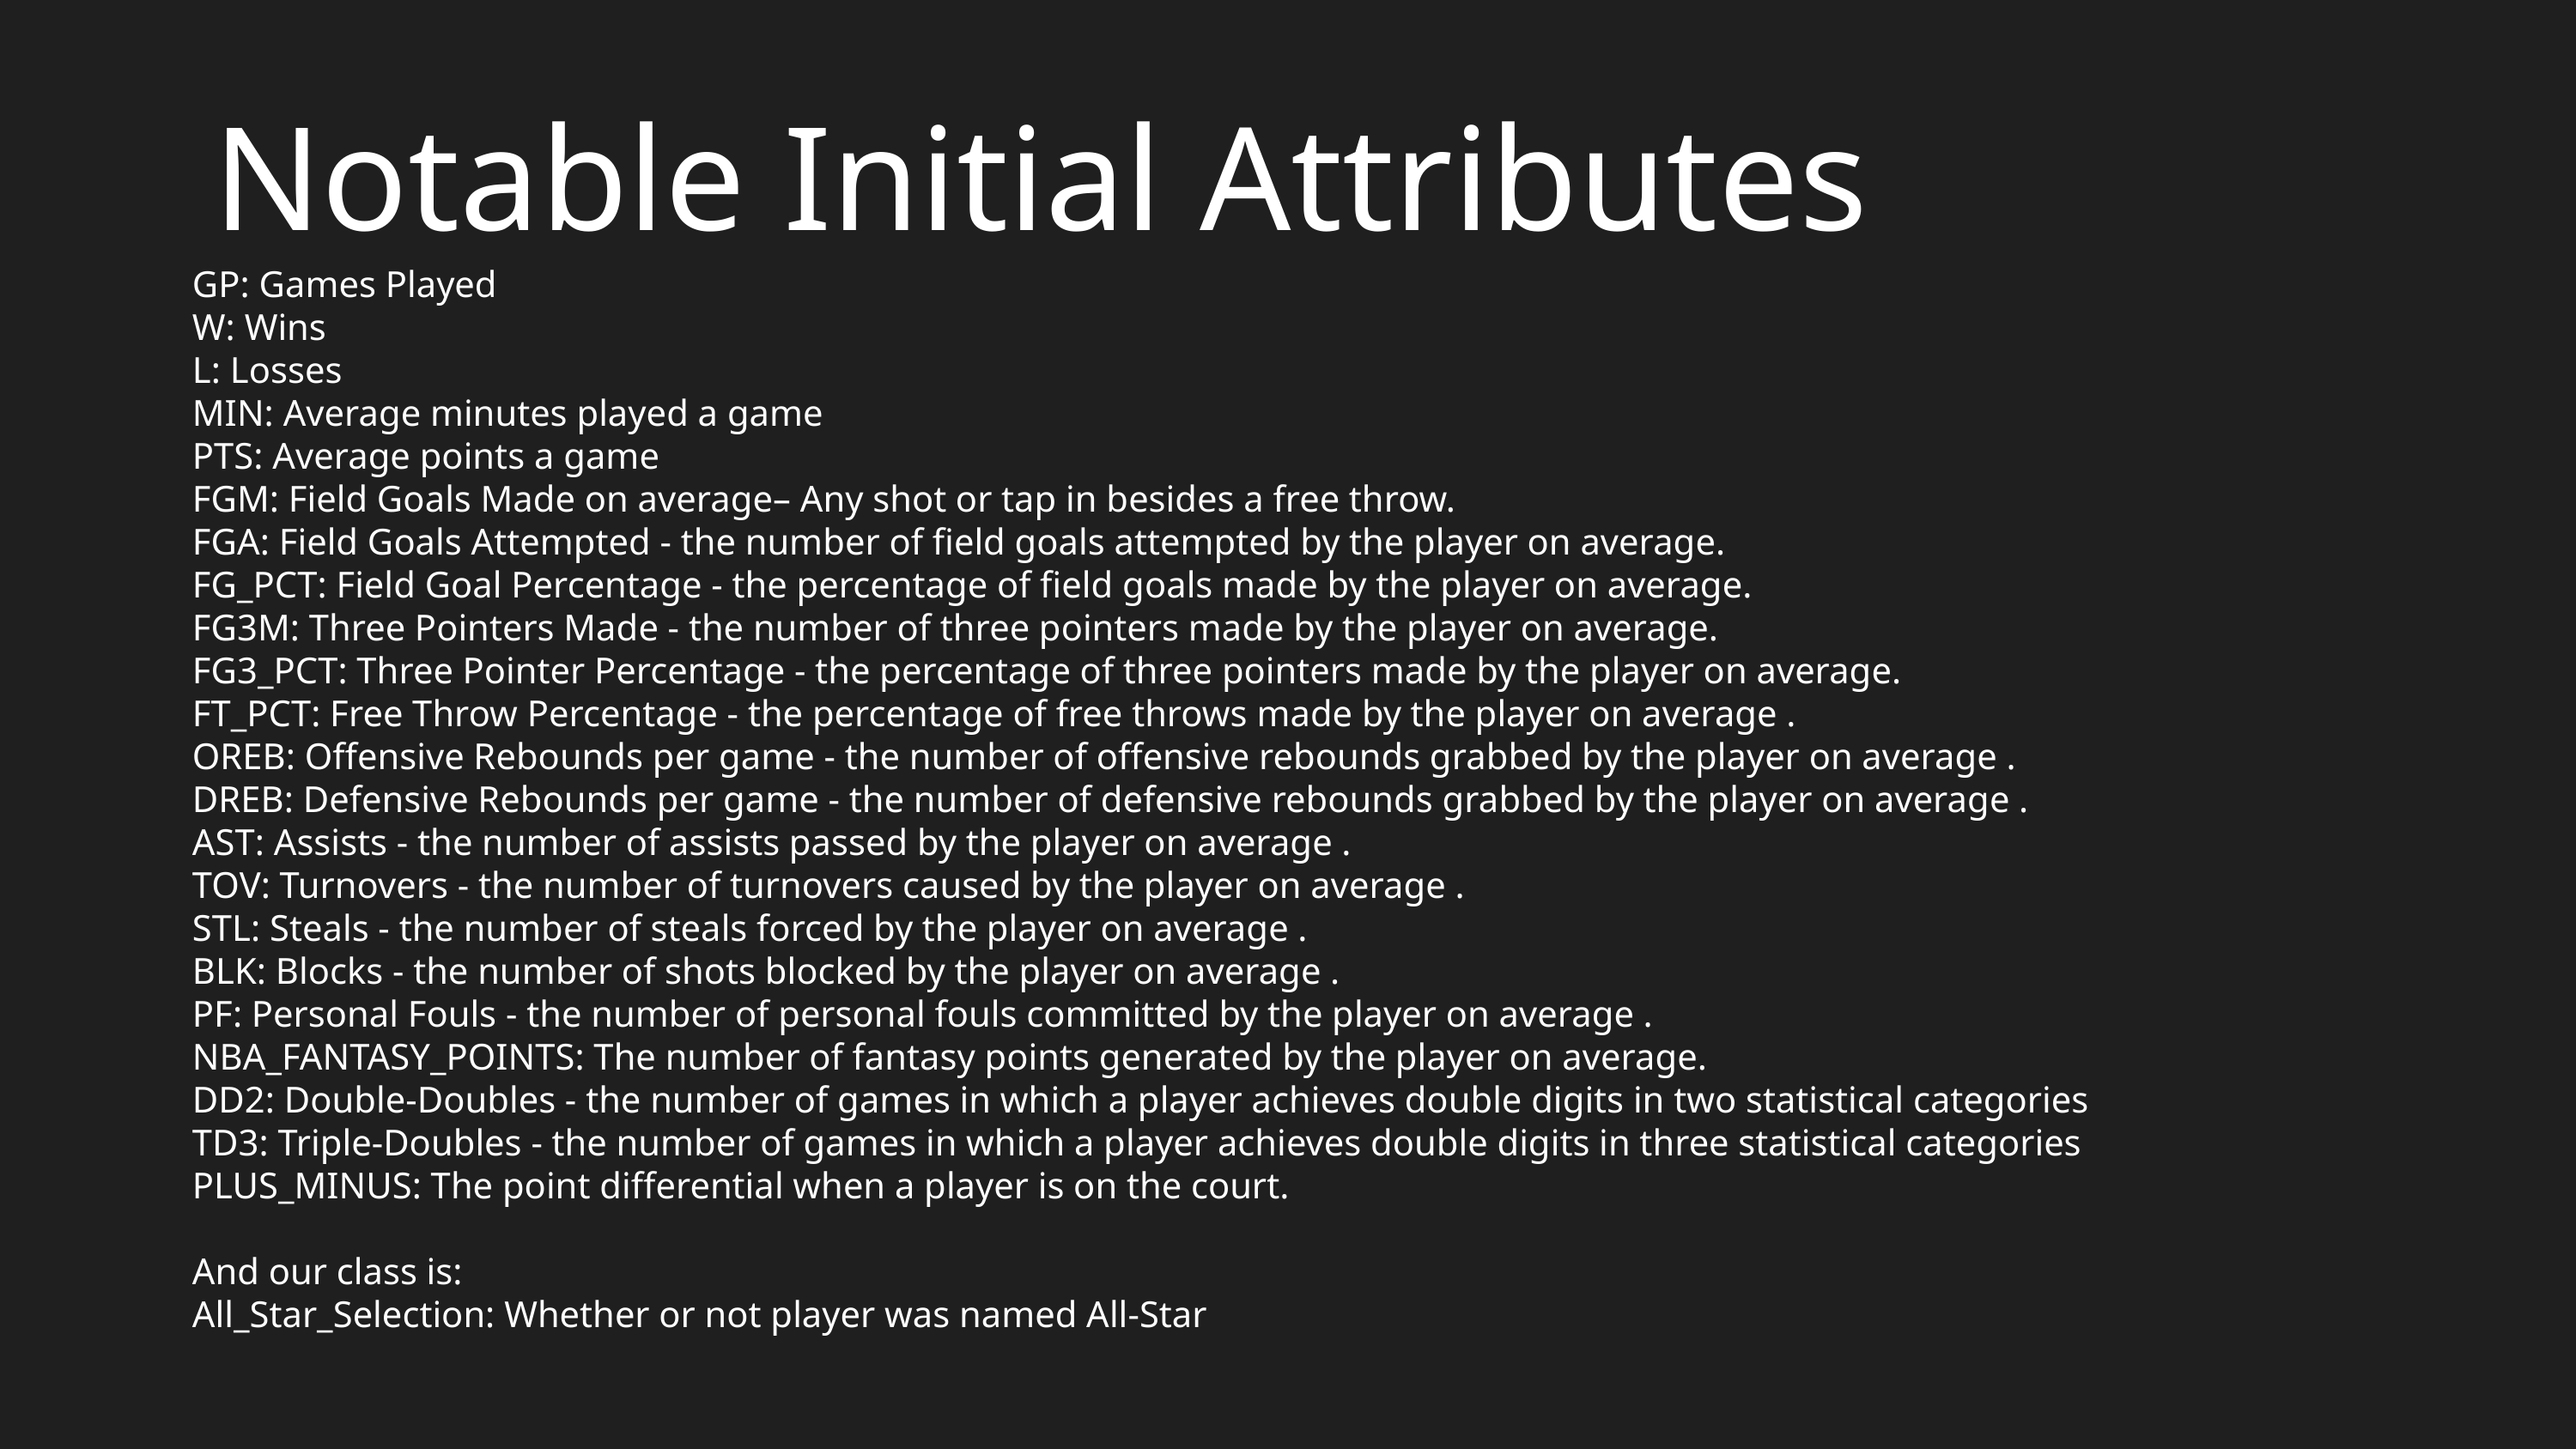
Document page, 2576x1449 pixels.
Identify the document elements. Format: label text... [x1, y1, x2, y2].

text_box GP: Games Played W: Wins L: Losses MIN: Average minutes played a game PTS: Average points a game FGM: Field Goals Made on average– Any shot or tap in besides a free throw. FGA: Field Goals Attempted - the number of field goals attempted by the player on average. FG_PCT: Field Goal Percentage - the percentage of field goals made by the player on average. FG3M: Three Pointers Made - the number of three pointers made by the player on average. FG3_PCT: Three Pointer Percentage - the percentage of three pointers made by the player on average. FT_PCT: Free Throw Percentage - the percentage of free throws made by the player on average . OREB: Offensive Rebounds per game - the number of offensive rebounds grabbed by the player on average . DREB: Defensive Rebounds per game - the number of defensive rebounds grabbed by the player on average . AST: Assists - the number of assists passed by the player on average . TOV: Turnovers - the number of turnovers caused by the player on average . STL: Steals - the number of steals forced by the player on average . BLK: Blocks - the number of shots blocked by the player on average . PF: Personal Fouls - the number of personal fouls committed by the player on average . NBA_FANTASY_POINTS: The number of fantasy points generated by the player on average. DD2: Double-Doubles - the number of games in which a player achieves double digits in two statistical categories TD3: Triple-Doubles - the number of games in which a player achieves double digits in three statistical categories PLUS_MINUS: The point differential when a player is on the court. And our class is: All_Star_Selection: Whether or not player was named All-Star [179, 248, 2397, 1349]
text_box Notable Initial Attributes [200, 74, 2335, 248]
